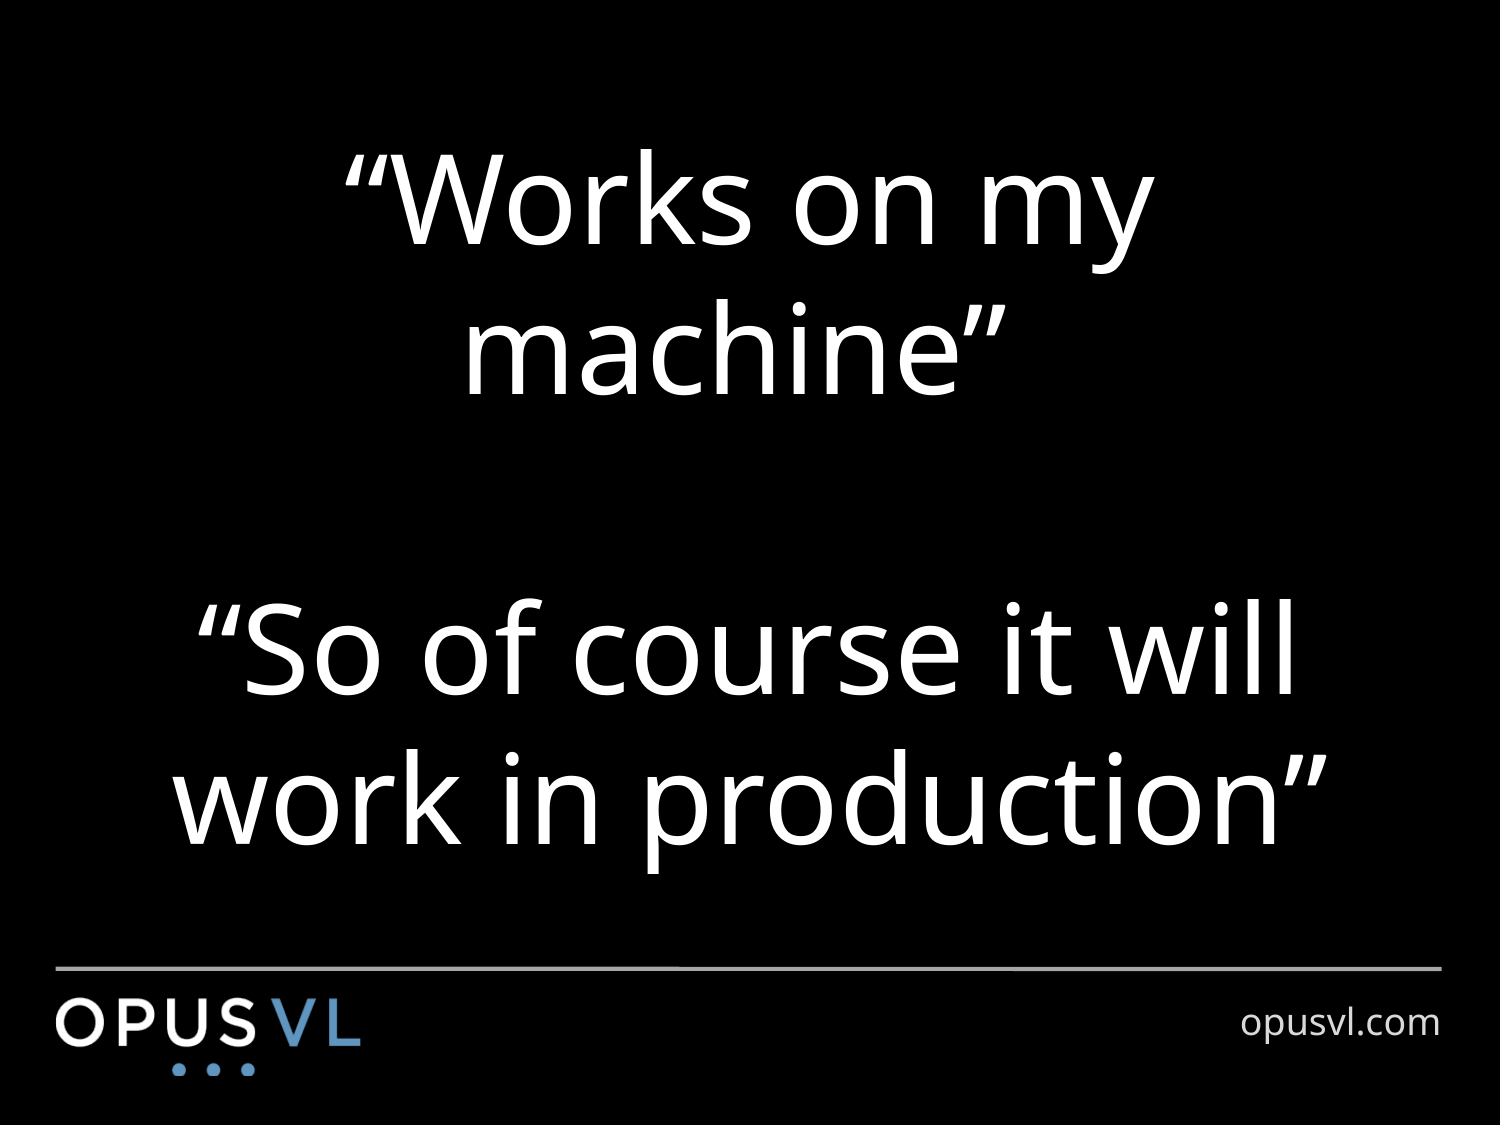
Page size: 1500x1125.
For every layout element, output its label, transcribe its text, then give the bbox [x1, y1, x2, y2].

title “Works on my machine” “So of course it will work in production” [75, 19, 1425, 969]
